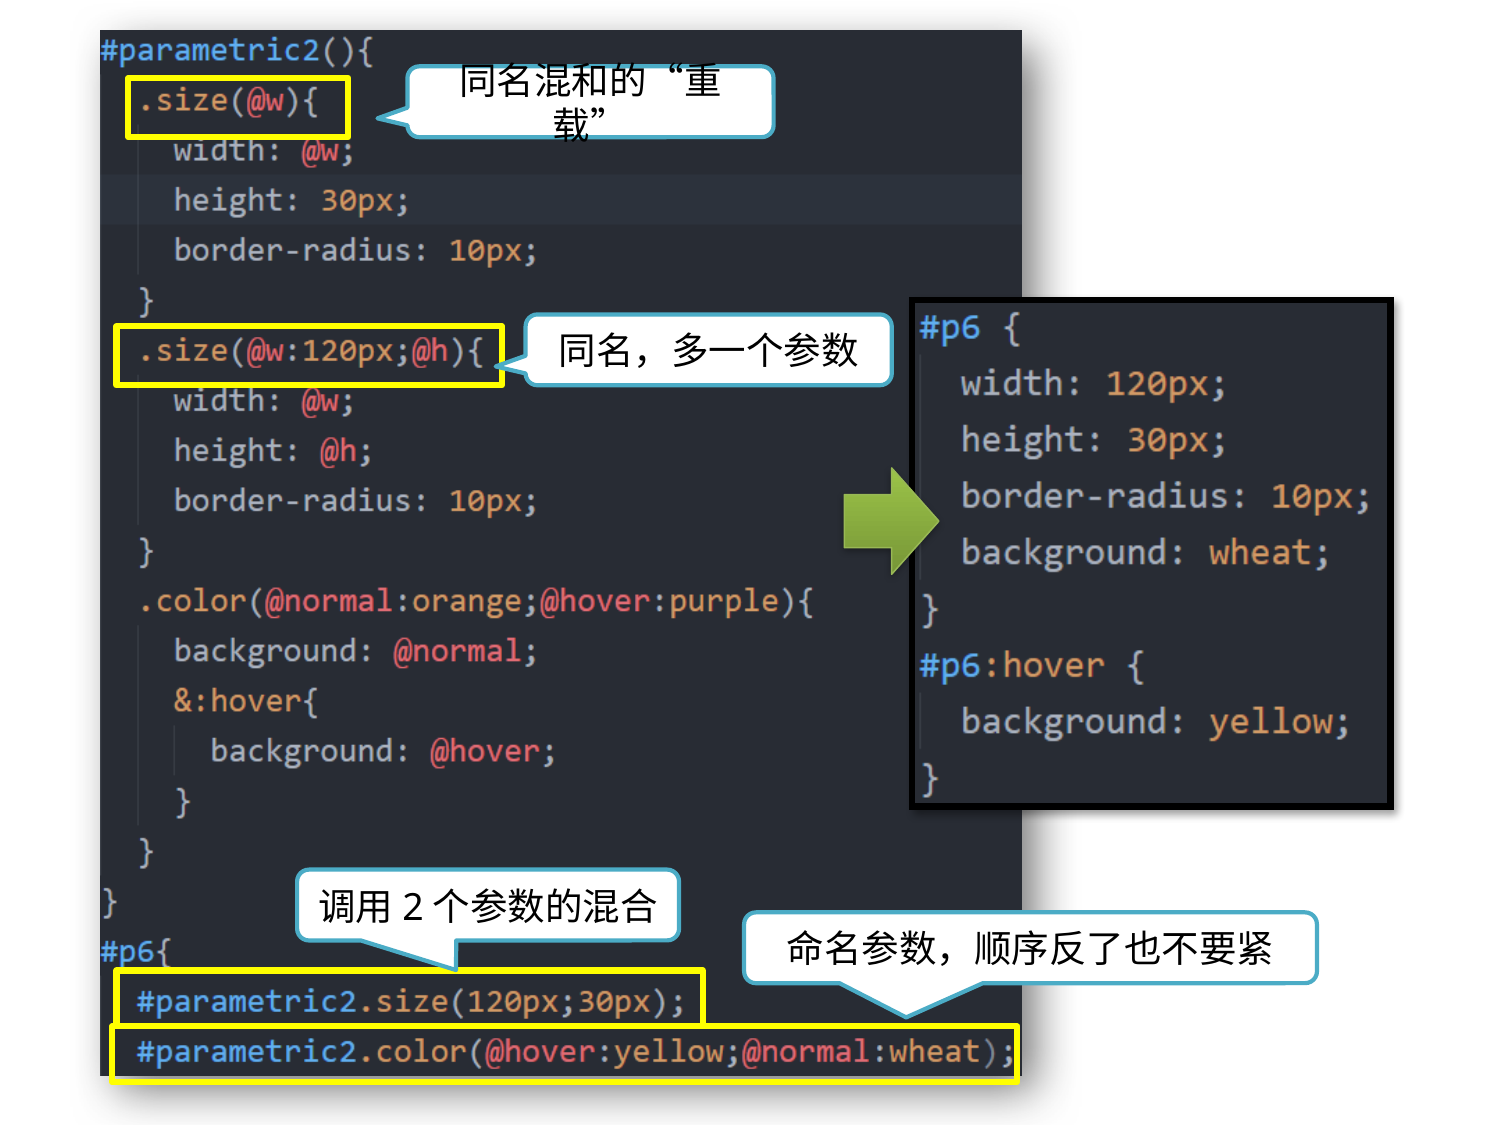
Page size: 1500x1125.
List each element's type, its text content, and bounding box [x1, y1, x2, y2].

text_box 命名参数，顺序反了也不要紧 [1025, 910, 1320, 986]
picture [100, 30, 1388, 1077]
